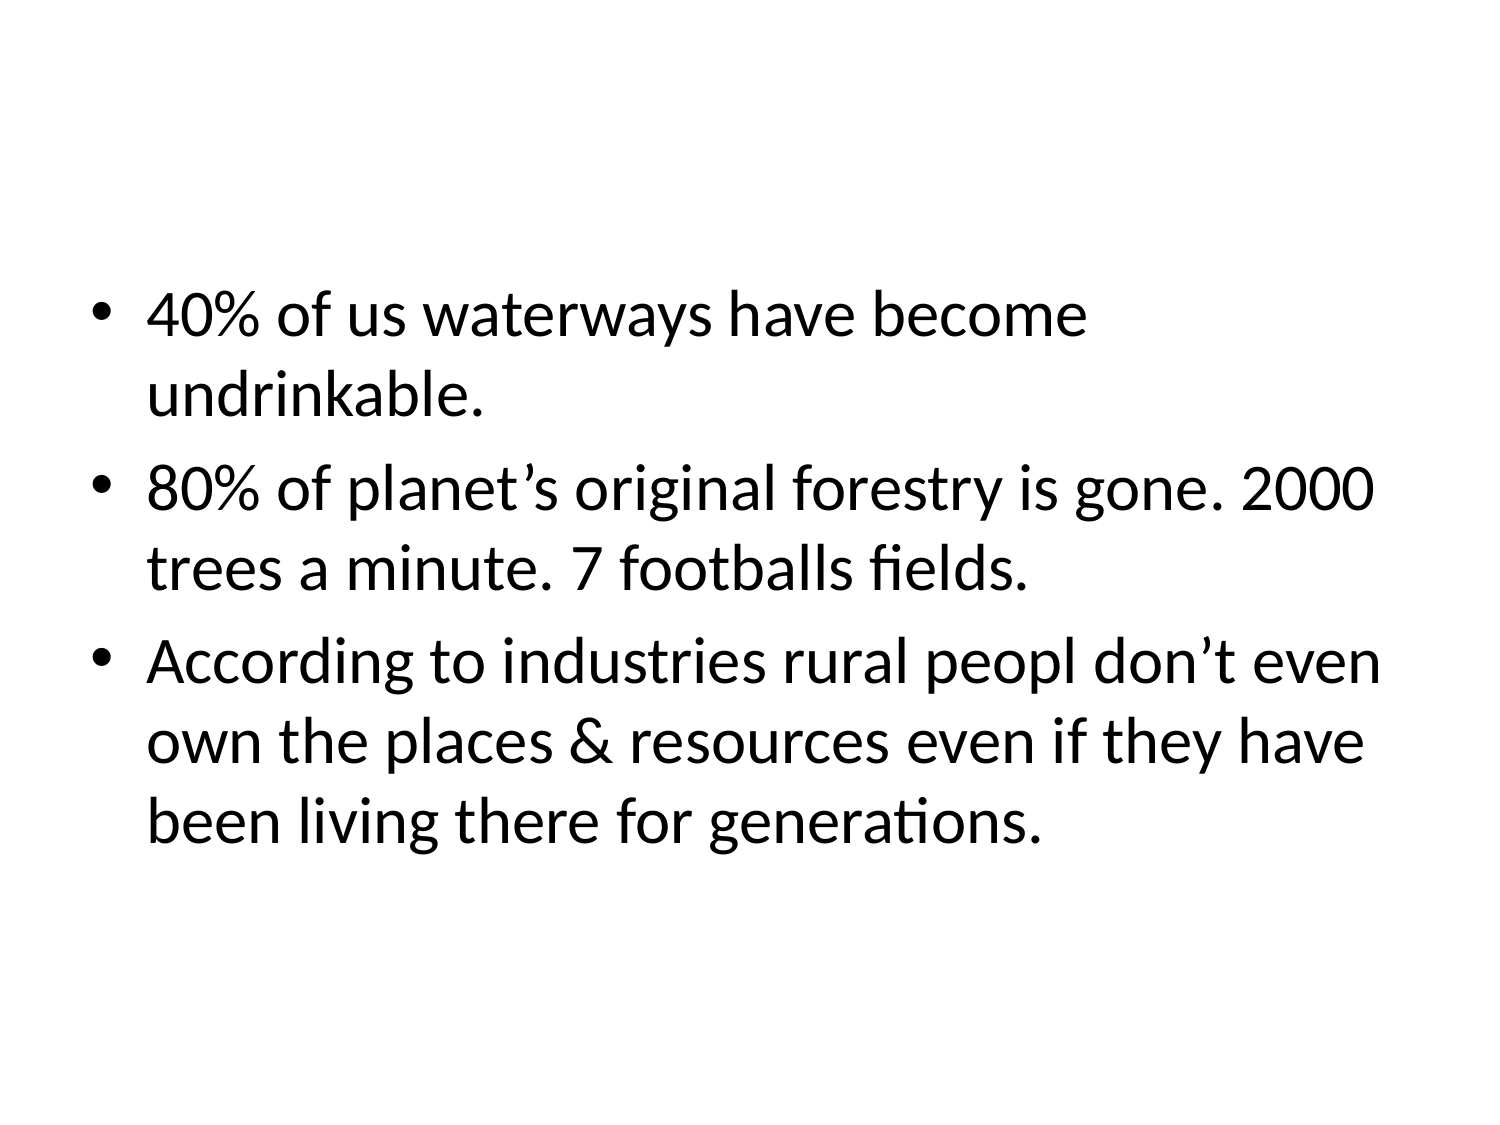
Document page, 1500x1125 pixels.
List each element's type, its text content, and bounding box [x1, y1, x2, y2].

list 40% of us waterways have become undrinkable. 80% of planet’s original forestry is gone. 2000 trees a minute. 7 footballs fields. According to industries rural peopl don’t even own the places & resources even if they have been living there for generations. [75, 262, 1425, 1005]
